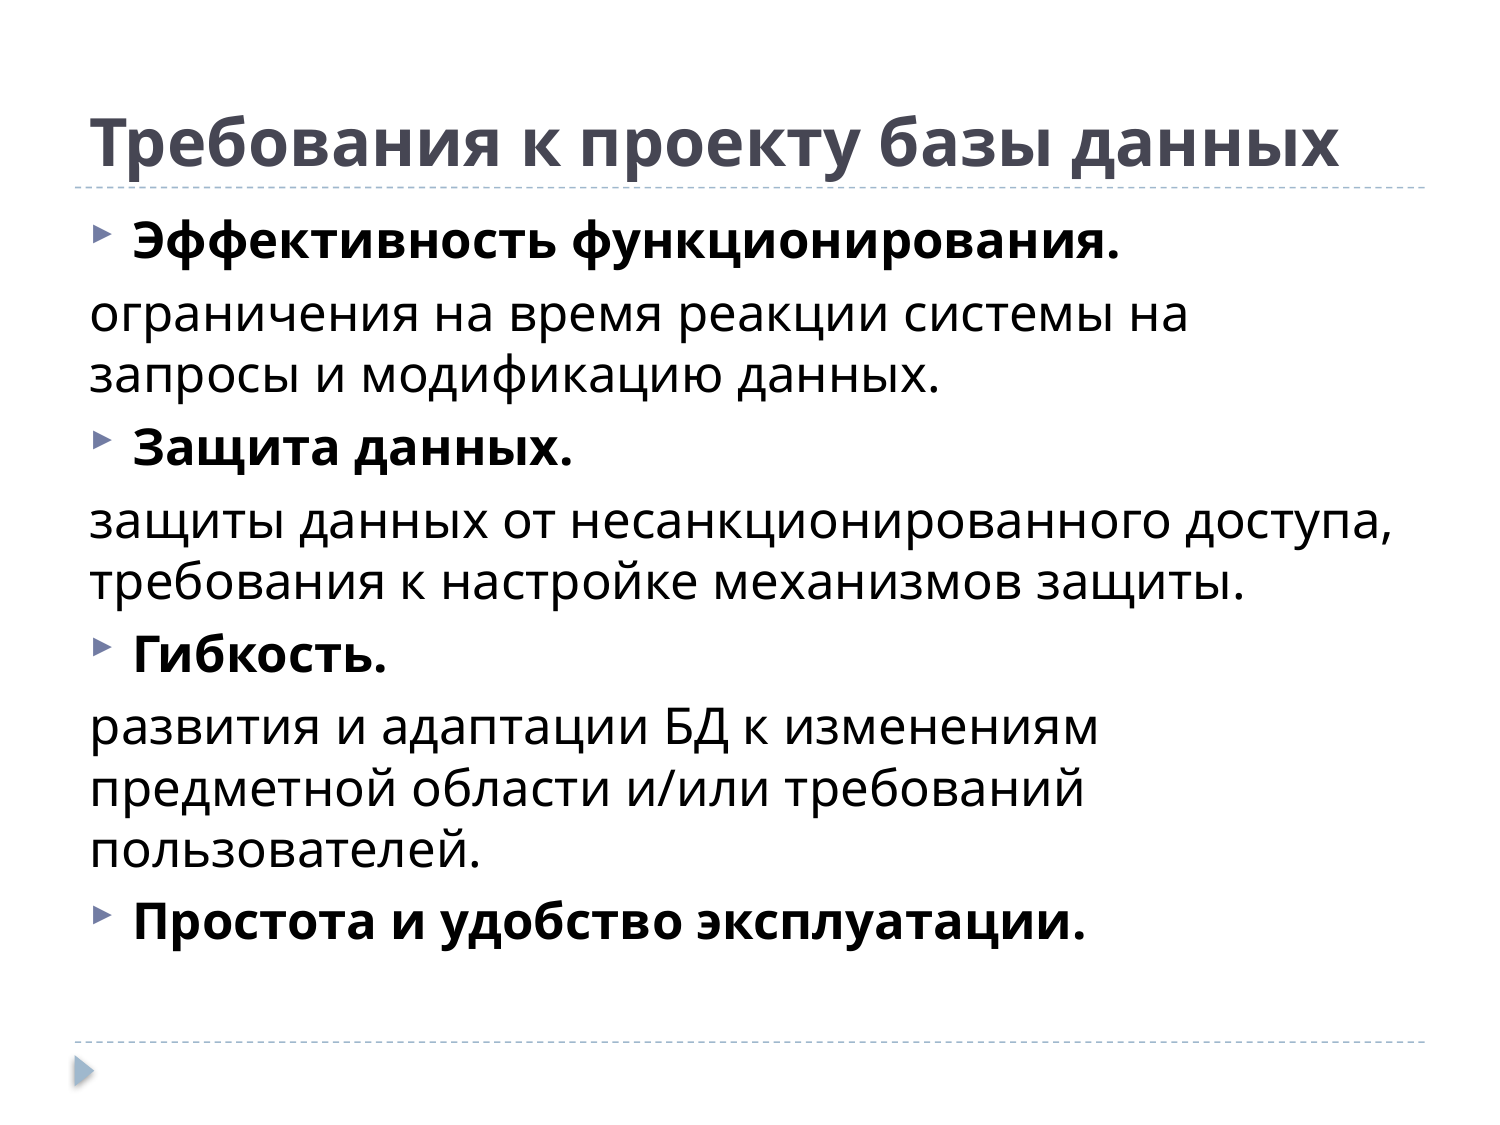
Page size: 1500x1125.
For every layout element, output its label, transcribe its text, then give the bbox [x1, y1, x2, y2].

title Требования к проекту базы данных [75, 24, 1425, 188]
list Эффективность функционирования. ограничения на время реакции системы на запросы и модификацию данных. Защита данных. защиты данных от несанкционированного доступа, требования к настройке механизмов защиты. Гибкость. развития и адаптации БД к изменениям предметной области и/или требований пользователей. Простота и удобство эксплуатации. [75, 200, 1425, 1010]
